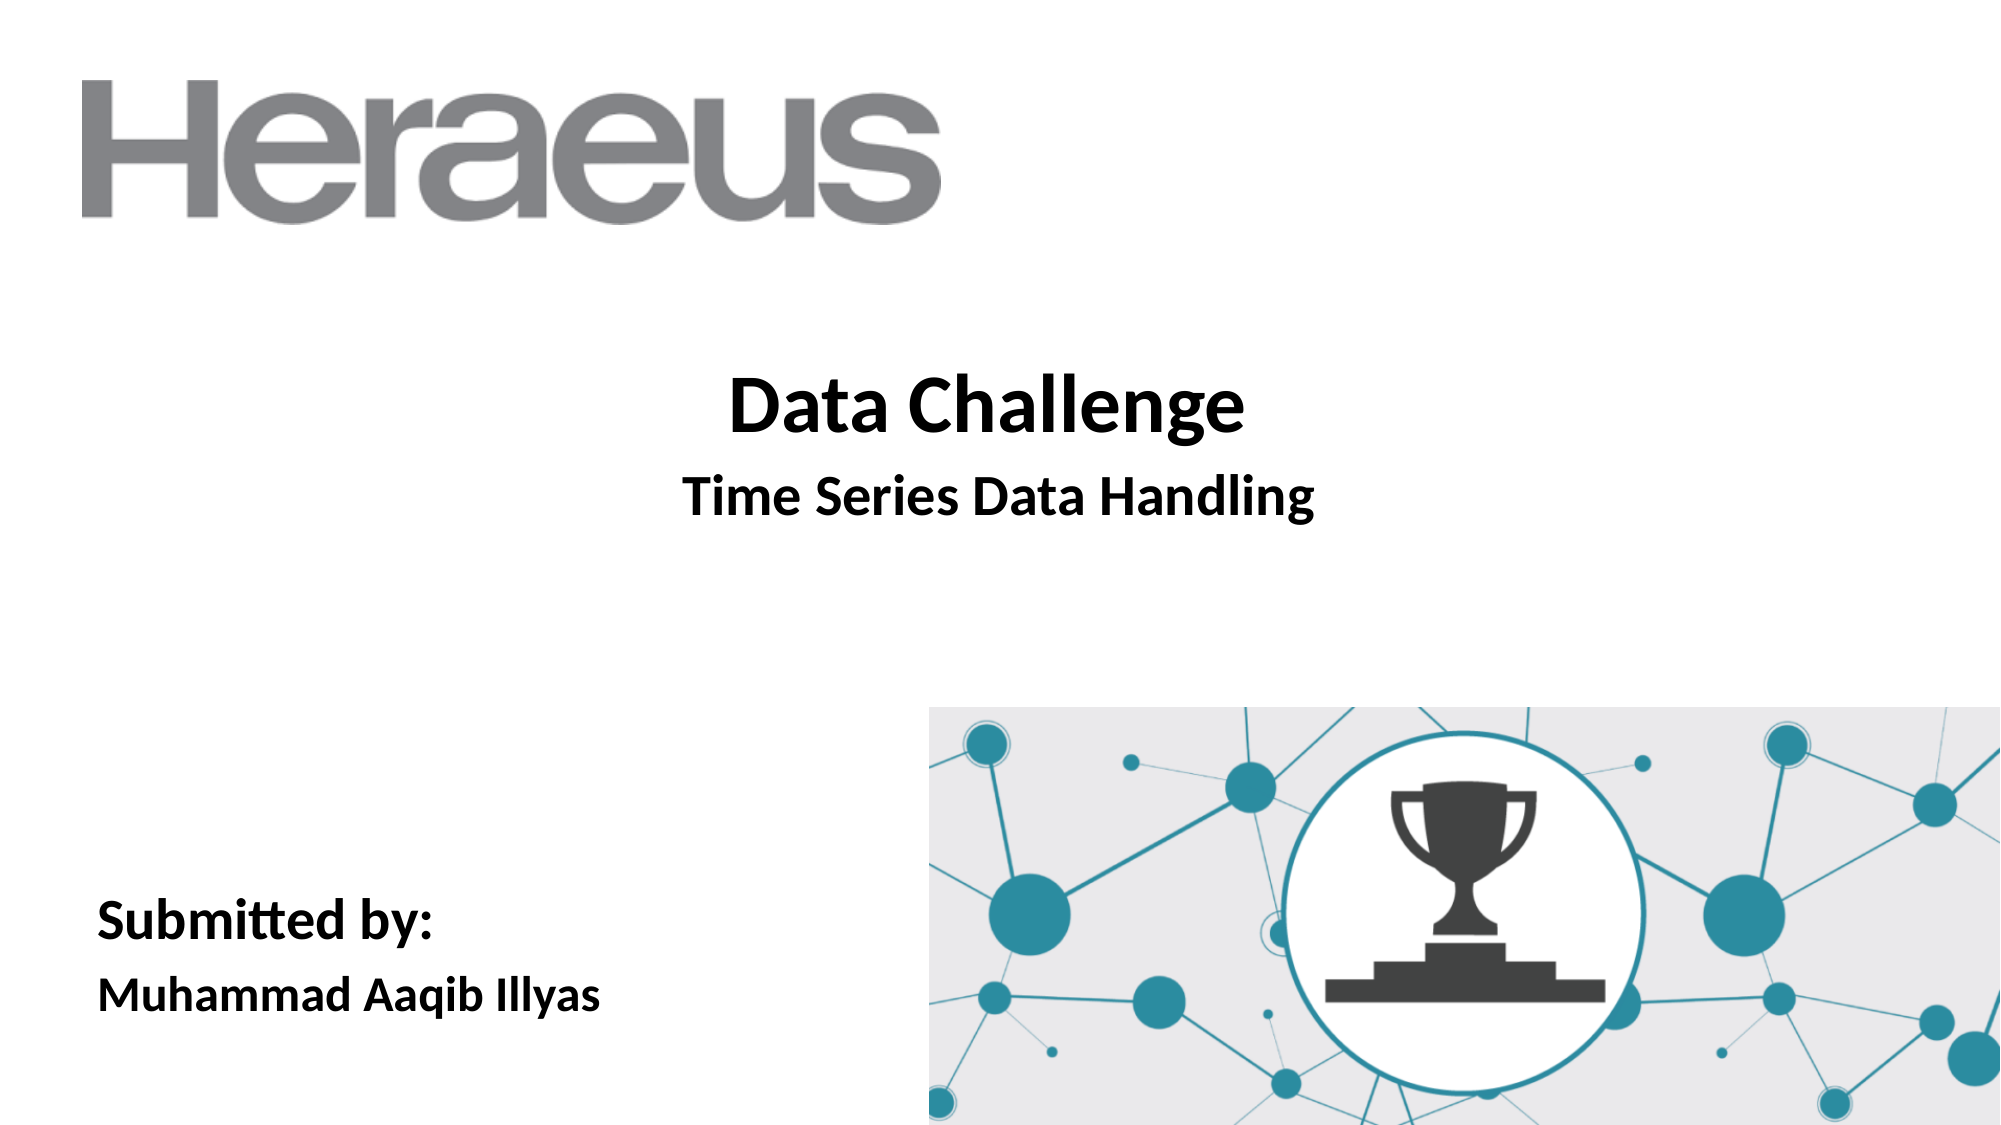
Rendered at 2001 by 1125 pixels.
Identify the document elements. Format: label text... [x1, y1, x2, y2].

text_box Submitted by: [82, 873, 748, 959]
text_box Time Series Data Handling [667, 449, 1333, 535]
picture [82, 80, 941, 225]
text_box Data Challenge [713, 341, 1287, 449]
text_box Muhammad Aaqib Illyas [82, 953, 627, 1029]
picture [929, 707, 2000, 1125]
